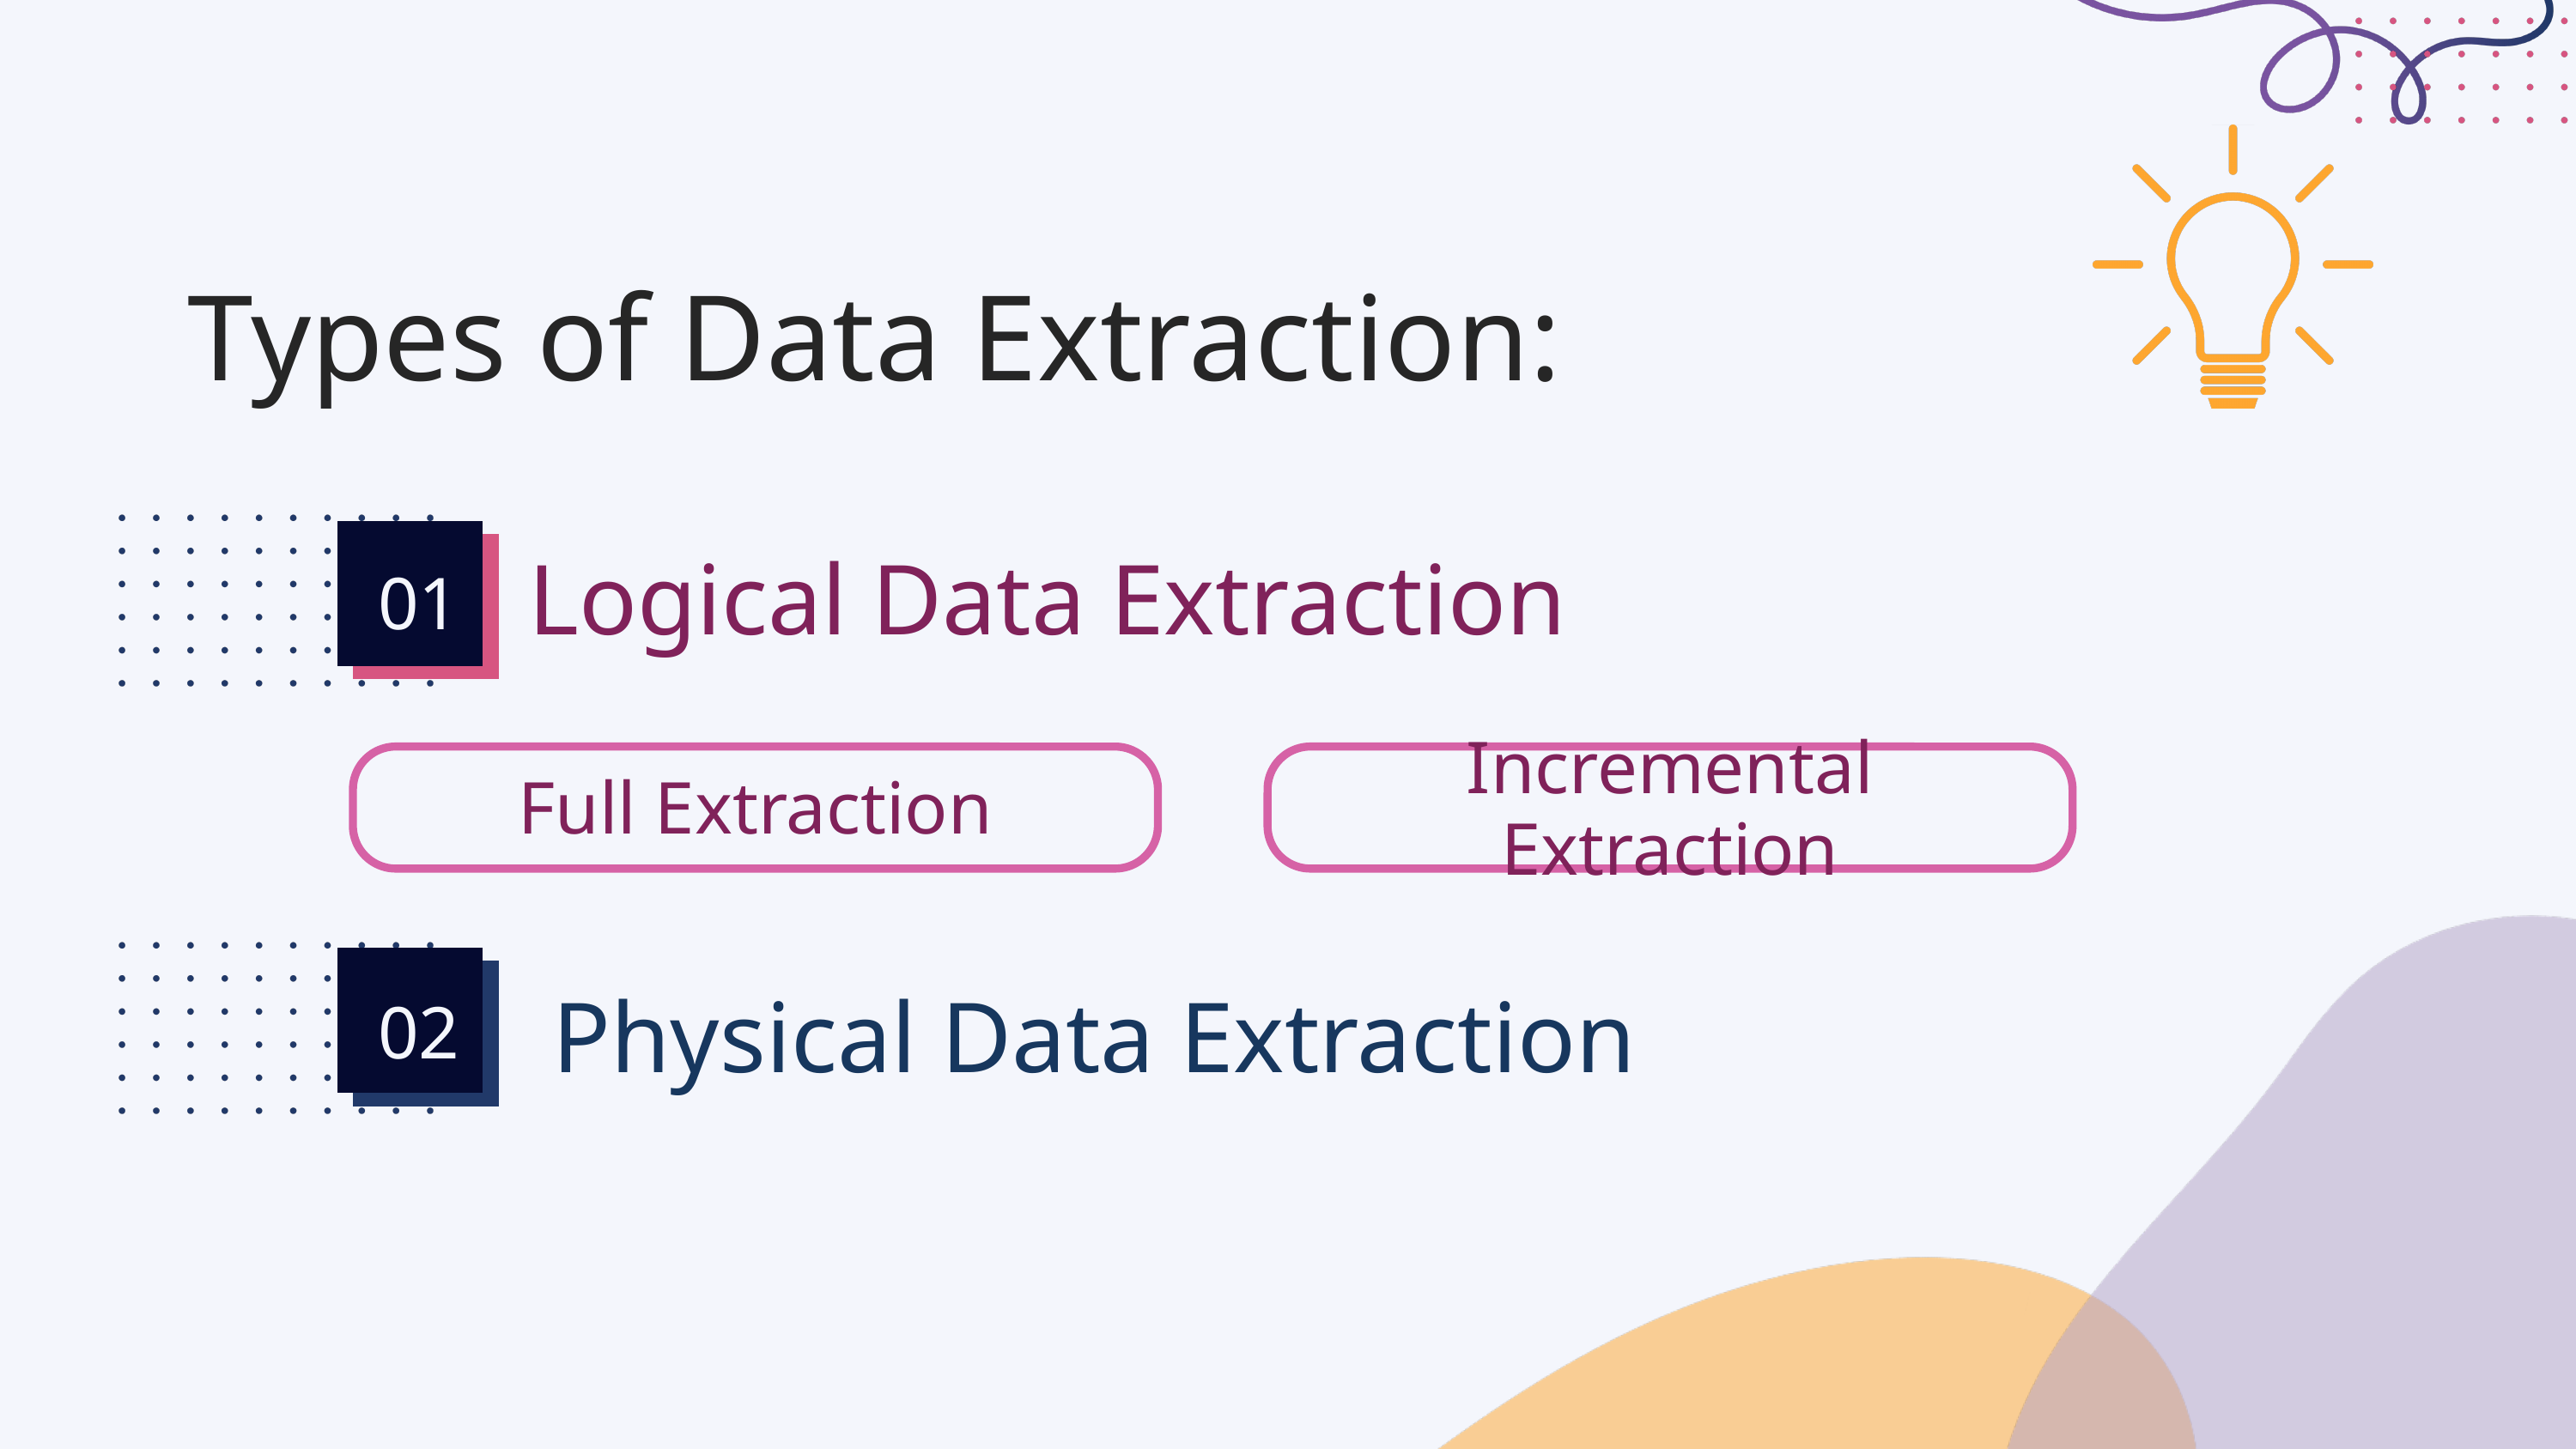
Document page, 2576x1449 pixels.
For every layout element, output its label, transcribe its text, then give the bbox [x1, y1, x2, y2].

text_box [352, 960, 499, 1106]
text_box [337, 520, 483, 667]
text_box Types of Data Extraction: [32, 336, 1718, 404]
picture [118, 941, 434, 1114]
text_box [337, 947, 483, 1094]
text_box Logical Data Extraction [528, 537, 1813, 654]
text_box Full Extraction [350, 744, 1160, 870]
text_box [352, 533, 499, 680]
text_box Physical Data Extraction [552, 976, 1942, 1093]
text_box Incremental Extraction [1266, 744, 2075, 870]
picture [118, 514, 434, 687]
picture [1236, 906, 2576, 1449]
picture [2071, 0, 2576, 409]
